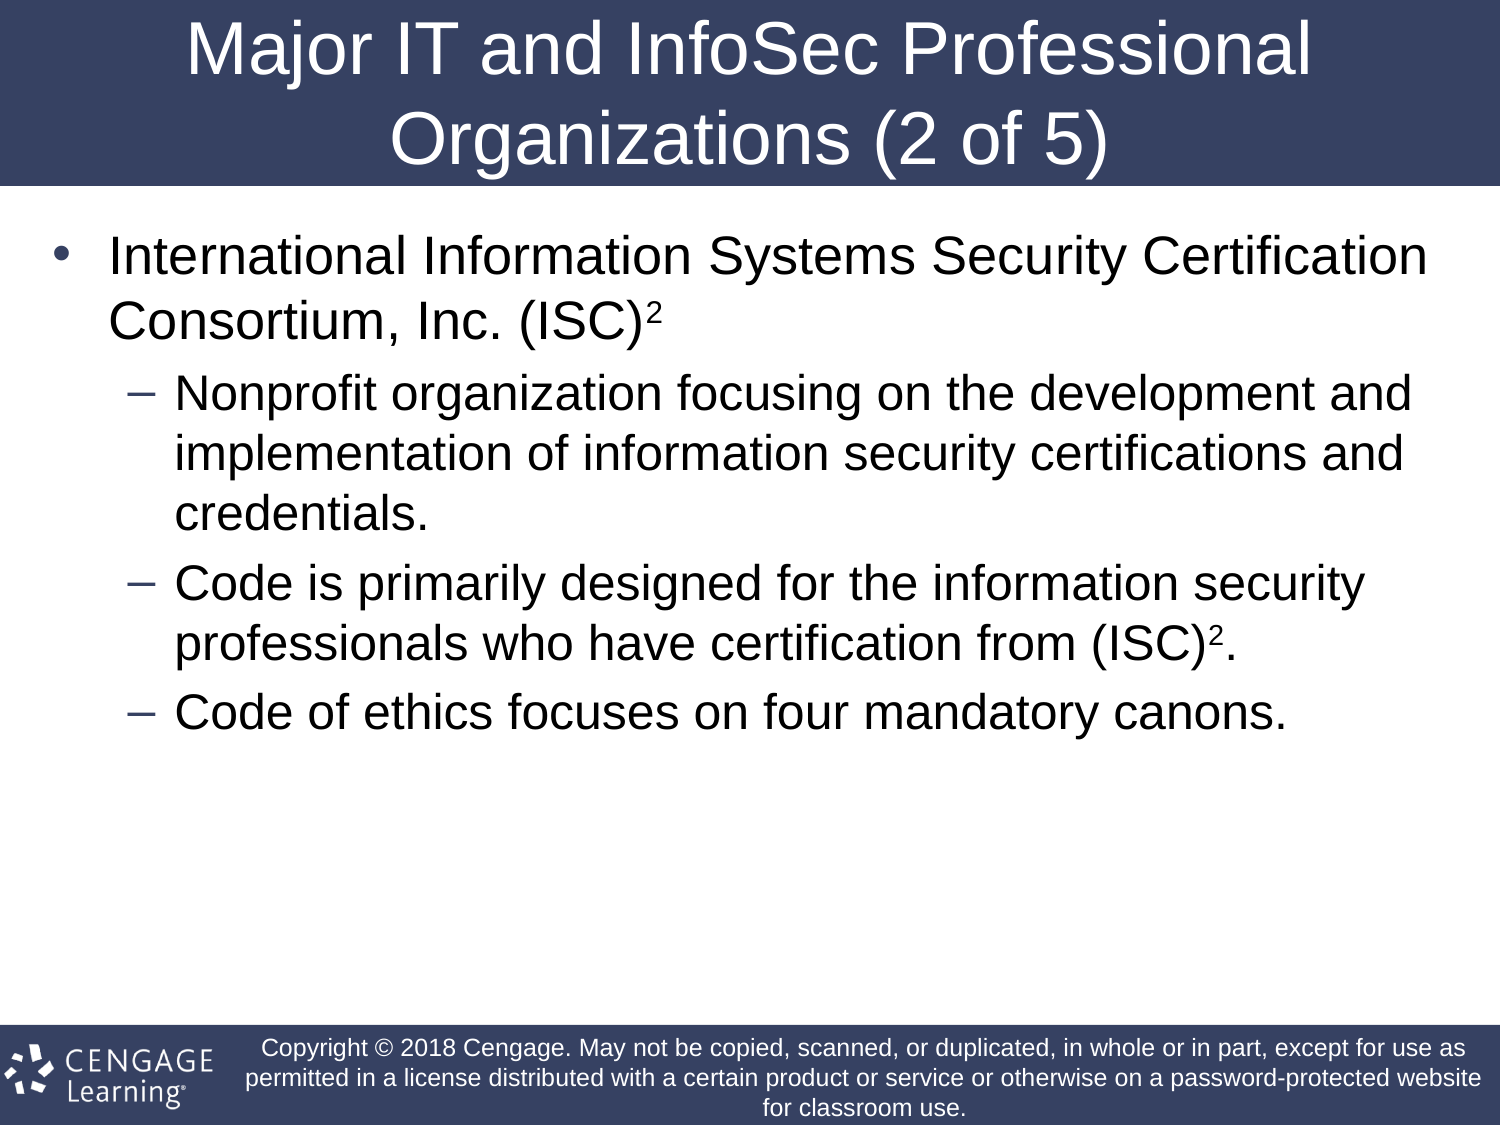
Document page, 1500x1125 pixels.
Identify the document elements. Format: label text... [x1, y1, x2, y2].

picture [0, 1040, 216, 1113]
title Major IT and InfoSec Professional Organizations (2 of 5) [7, 4, 1493, 176]
list International Information Systems Security Certification Consortium, Inc. (ISC)2 Nonprofit organization focusing on the development and implementation of information security certifications and credentials. Code is primarily designed for the information security professionals who have certification from (ISC)2. Code of ethics focuses on four mandatory canons. [37, 212, 1475, 1005]
